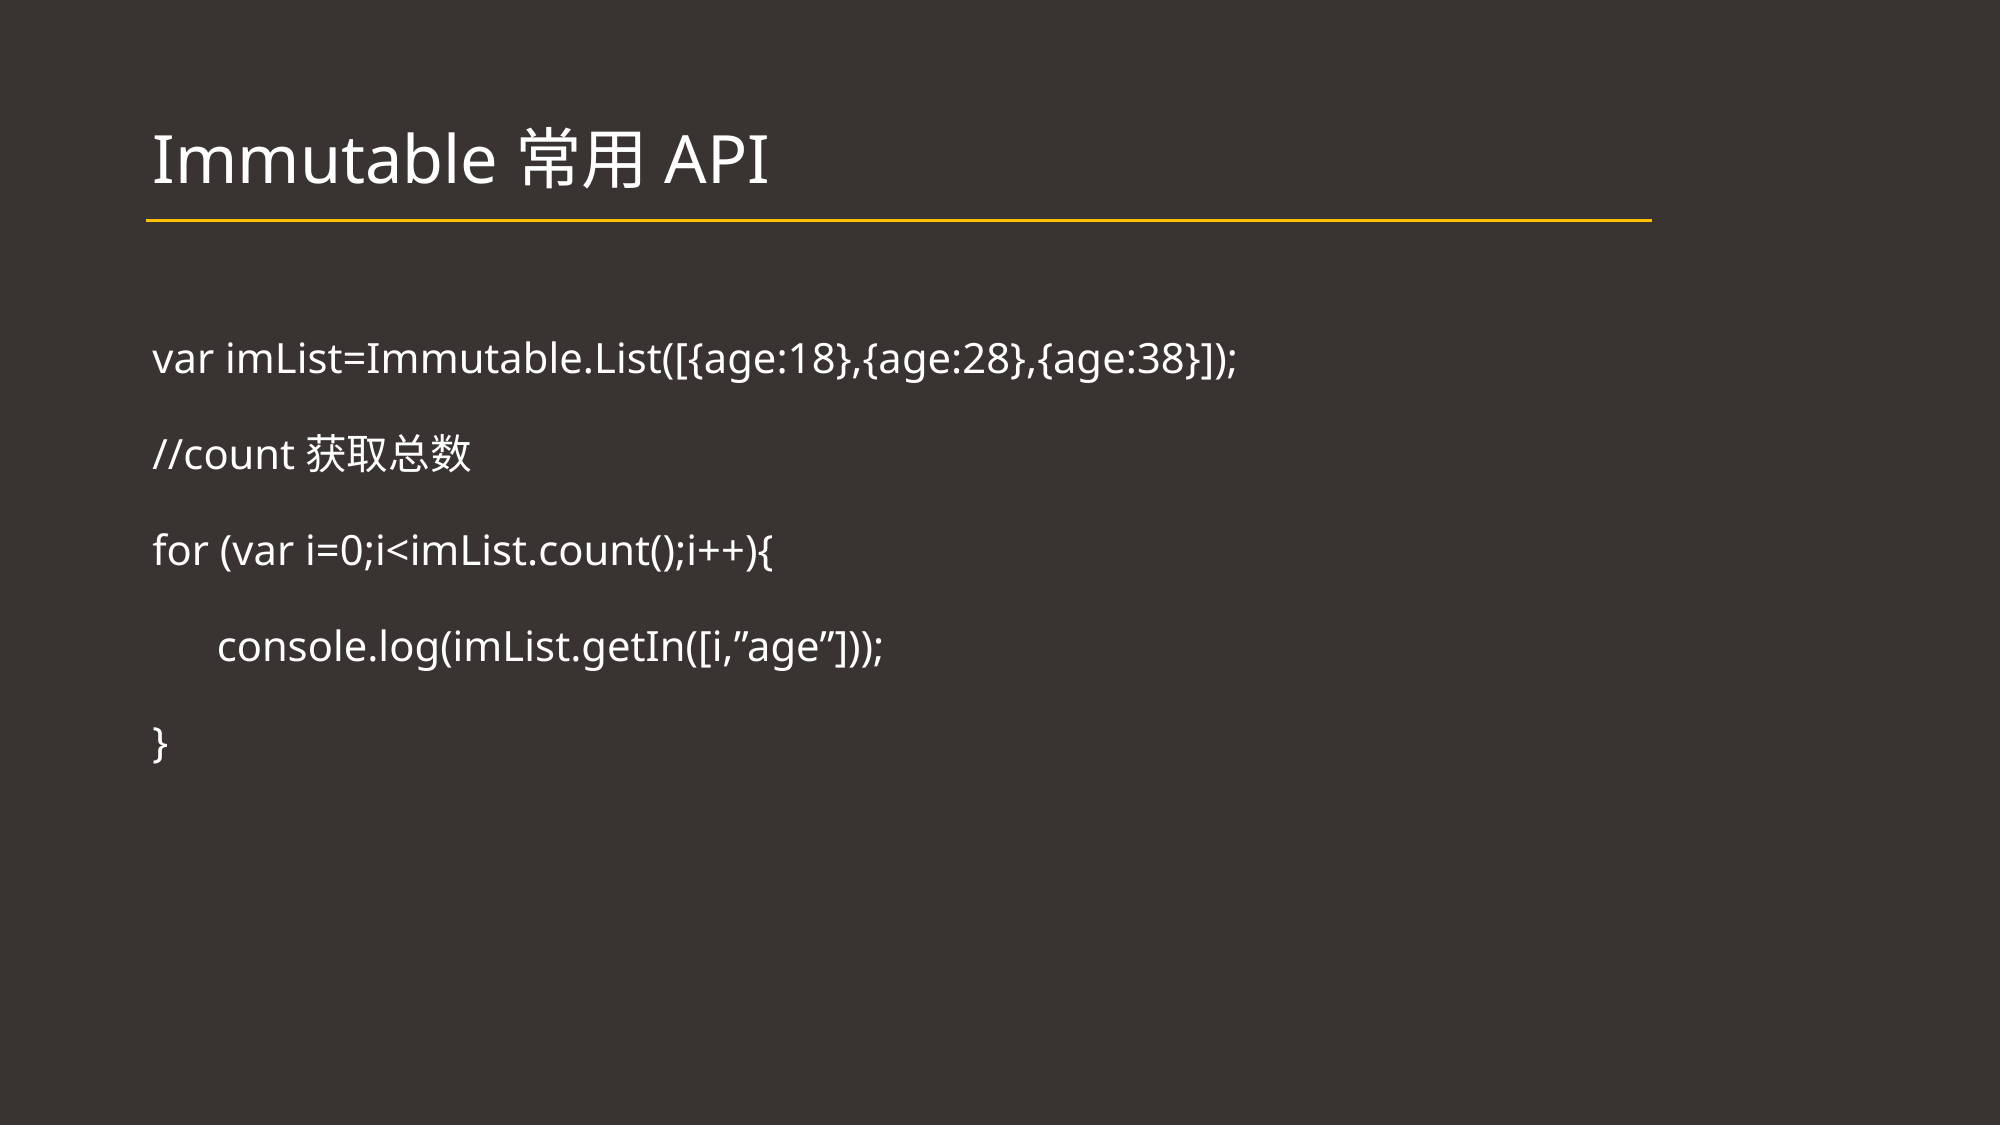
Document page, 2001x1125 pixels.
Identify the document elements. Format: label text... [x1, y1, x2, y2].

title Immutable常用API [137, 106, 1863, 217]
list var imList=Immutable.List([{age:18},{age:28},{age:38}]); //count获取总数 for (var i=0;i<imList.count();i++){ console.log(imList.getIn([i,”age”])); } [137, 299, 1659, 1089]
